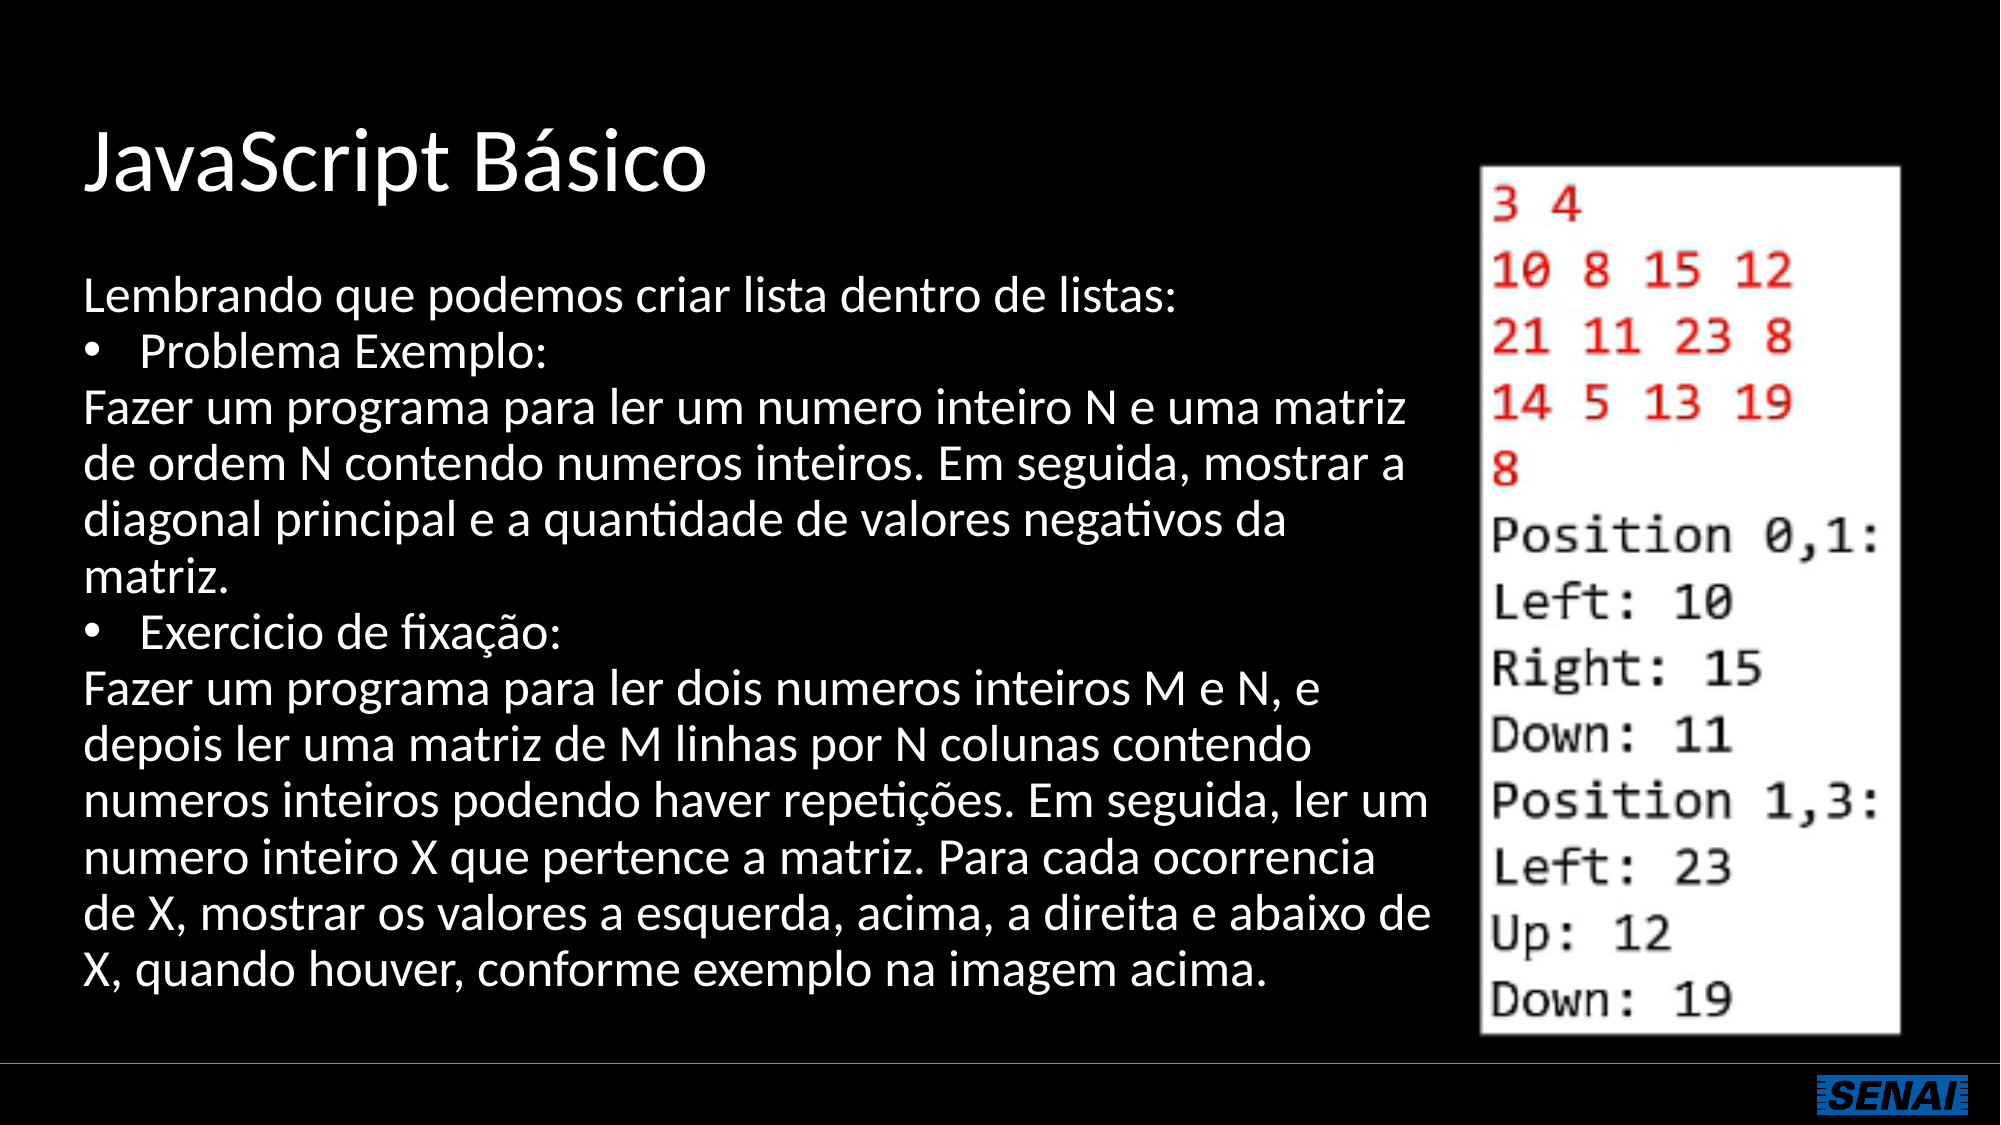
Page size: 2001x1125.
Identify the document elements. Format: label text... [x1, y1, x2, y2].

picture [1472, 153, 1913, 1046]
title JavaScript Básico [68, 97, 1932, 223]
list Lembrando que podemos criar lista dentro de listas: Problema Exemplo: Fazer um programa para ler um numero inteiro N e uma matriz de ordem N contendo numeros inteiros. Em seguida, mostrar a diagonal principal e a quantidade de valores negativos da matriz. Exercicio de fixação: Fazer um programa para ler dois numeros inteiros M e N, e depois ler uma matriz de M linhas por N colunas contendo numeros inteiros podendo haver repetições. Em seguida, ler um numero inteiro X que pertence a matriz. Para cada ocorrencia de X, mostrar os valores a esquerda, acima, a direita e abaixo de X, quando houver, conforme exemplo na imagem acima. [68, 252, 1455, 1000]
picture [1817, 1075, 1968, 1115]
